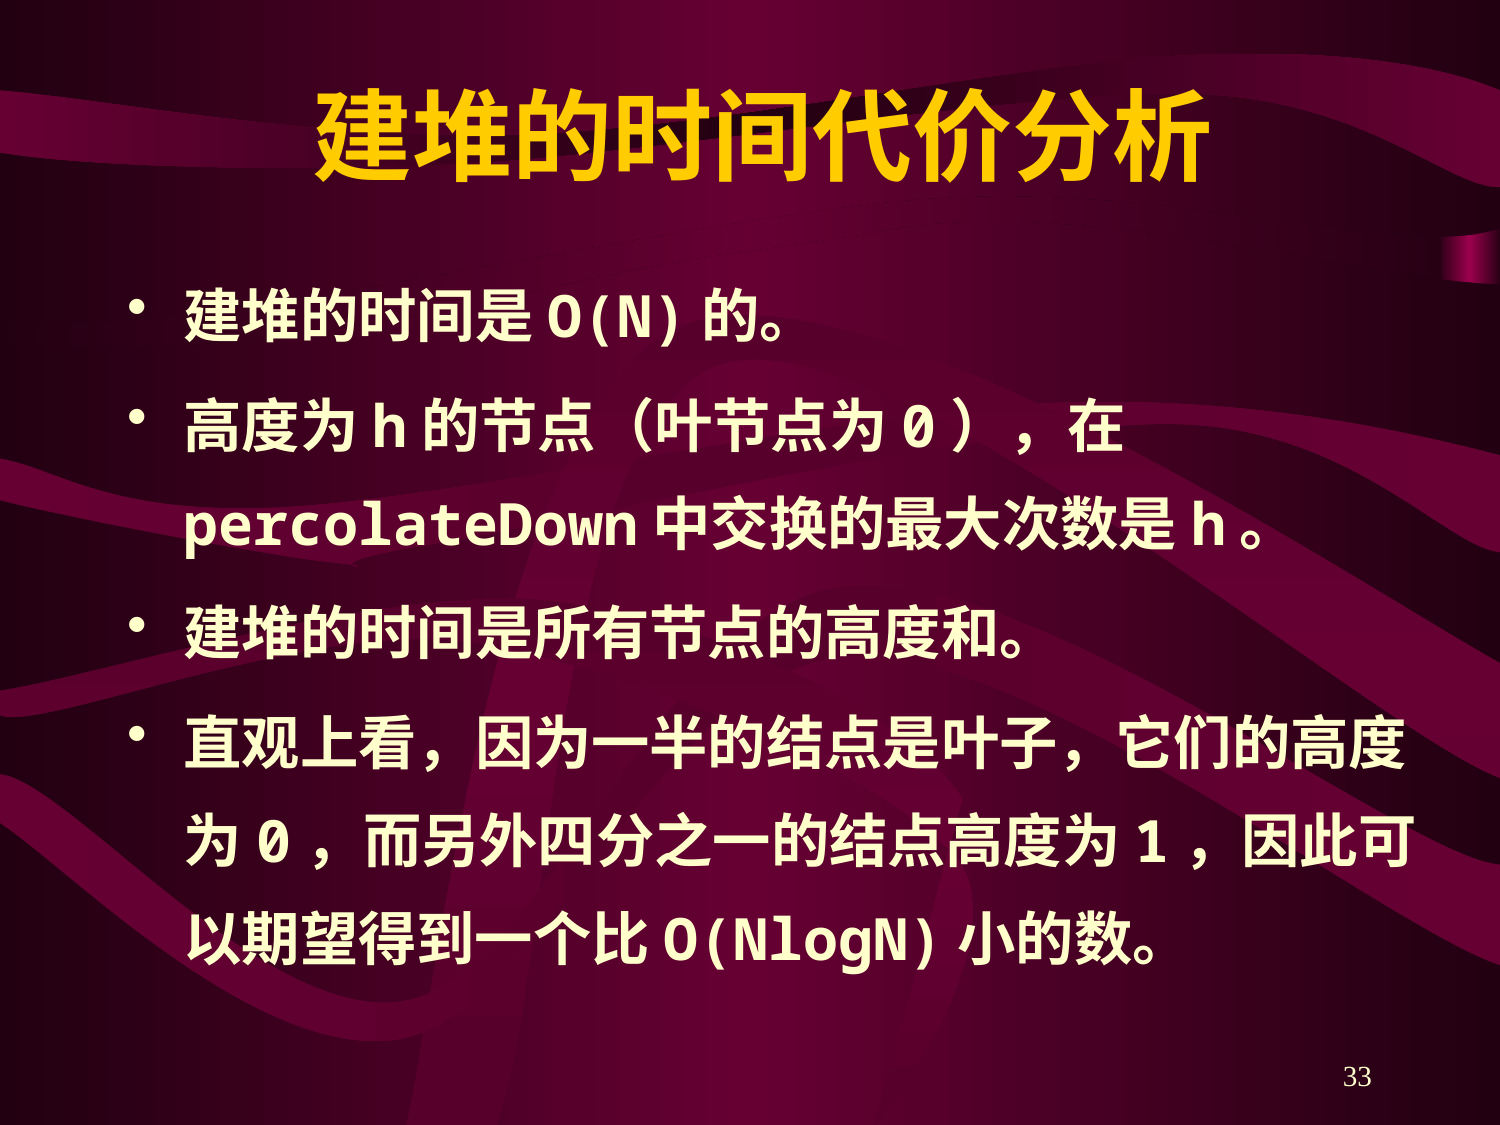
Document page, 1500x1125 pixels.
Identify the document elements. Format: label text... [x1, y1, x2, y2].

slide_number 33 [1074, 1083, 1388, 1101]
list 建堆的时间是O(N)的。 高度为h的节点（叶节点为0），在percolateDown中交换的最大次数是h。 建堆的时间是所有节点的高度和。 直观上看，因为一半的结点是叶子，它们的高度为0，而另外四分之一的结点高度为1，因此可以期望得到一个比O(NlogN)小的数。 [112, 243, 1436, 1083]
title 建堆的时间代价分析 [206, 78, 1340, 190]
